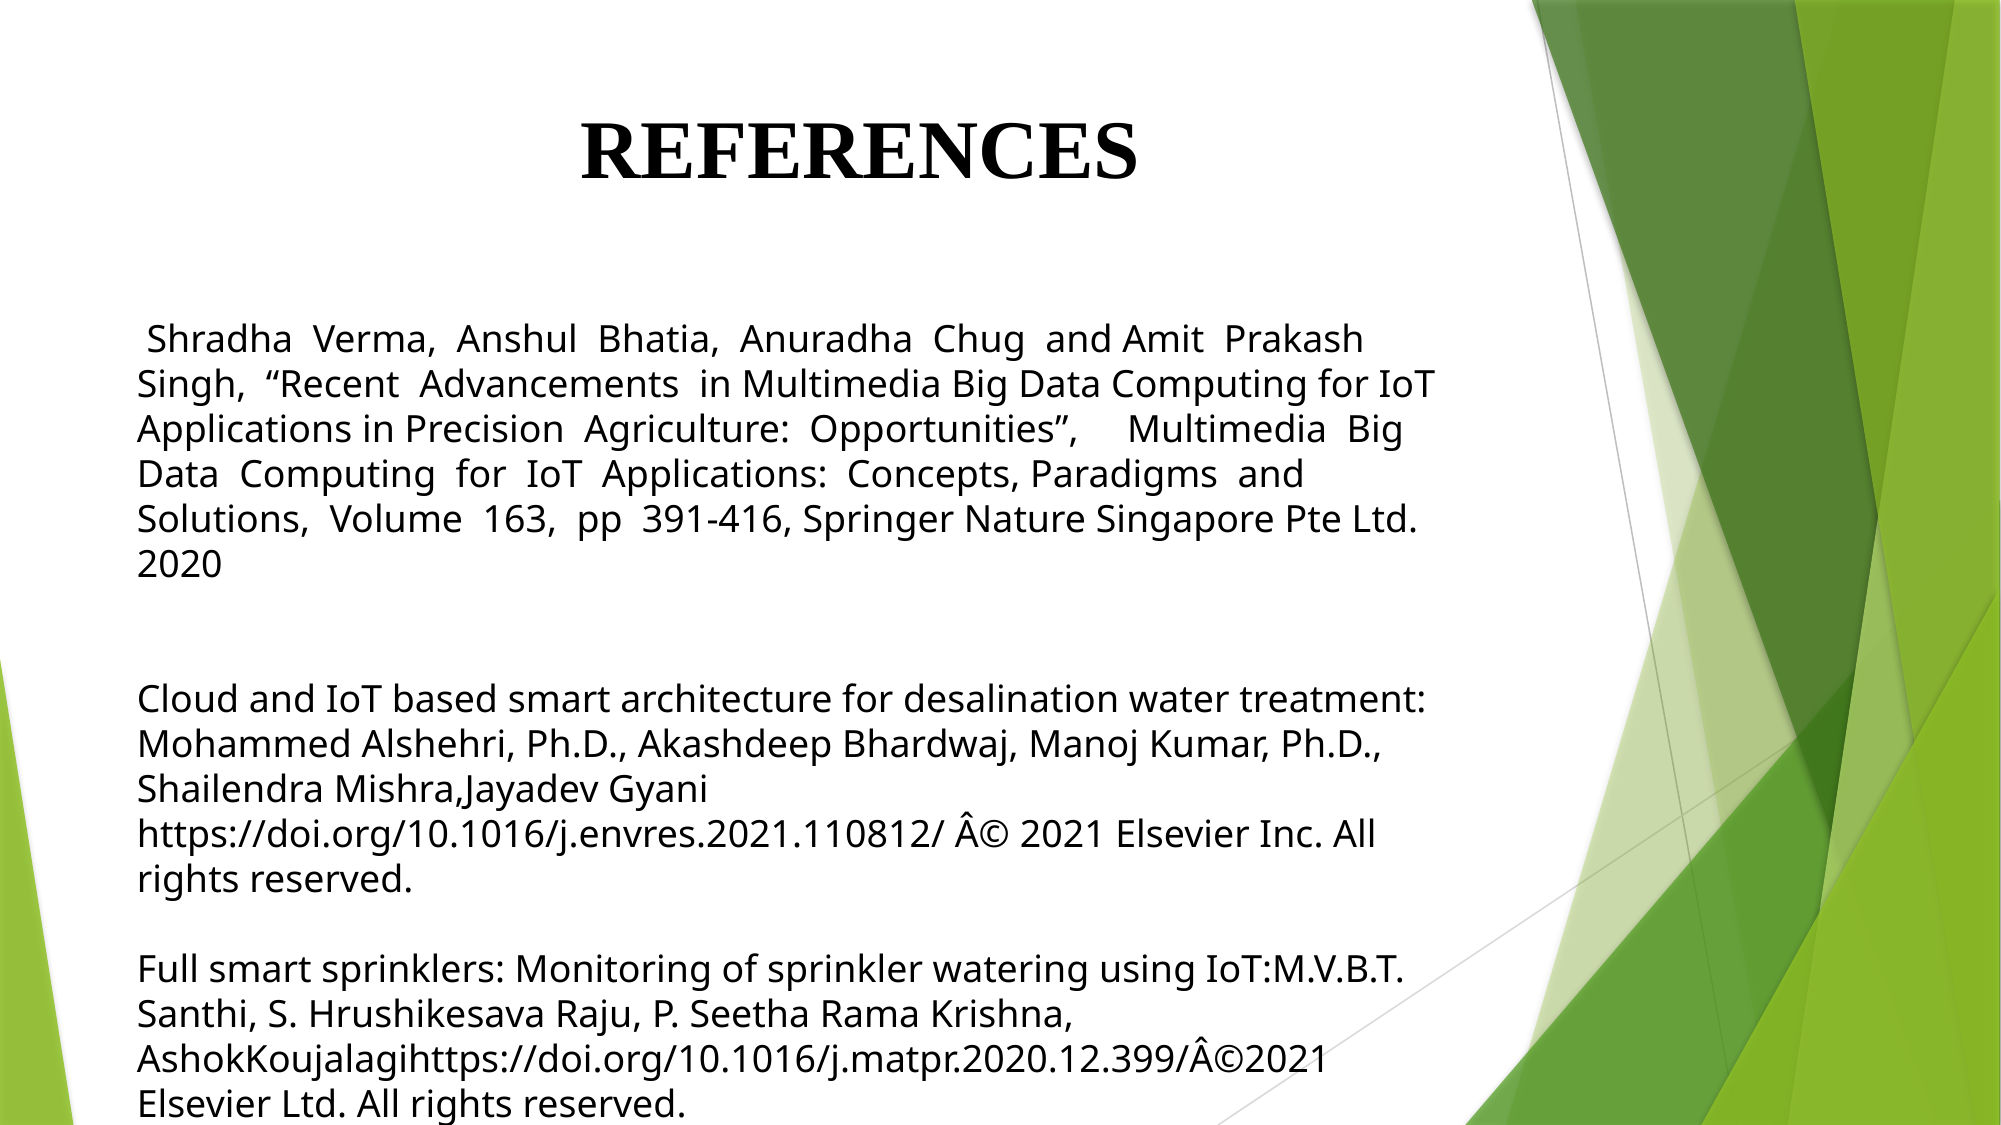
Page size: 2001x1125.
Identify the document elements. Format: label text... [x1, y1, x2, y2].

text_box Shradha Verma, Anshul Bhatia, Anuradha Chug and Amit Prakash Singh, “Recent Advancements in Multimedia Big Data Computing for IoT Applications in Precision Agriculture: Opportunities”, Multimedia Big Data Computing for IoT Applications: Concepts, Paradigms and Solutions, Volume 163, pp 391-416, Springer Nature Singapore Pte Ltd. 2020 Cloud and IoT based smart architecture for desalination water treatment: Mohammed Alshehri, Ph.D., Akashdeep Bhardwaj, Manoj Kumar, Ph.D., Shailendra Mishra,Jayadev Gyani https://doi.org/10.1016/j.envres.2021.110812/ Â© 2021 Elsevier Inc. All rights reserved. Full smart sprinklers: Monitoring of sprinkler watering using IoT:M.V.B.T. Santhi, S. Hrushikesava Raju, P. Seetha Rama Krishna, AshokKoujalagihttps://doi.org/10.1016/j.matpr.2020.12.399/Â©2021 Elsevier Ltd. All rights reserved. [122, 307, 1464, 1125]
text_box REFERENCES [566, 88, 1692, 203]
